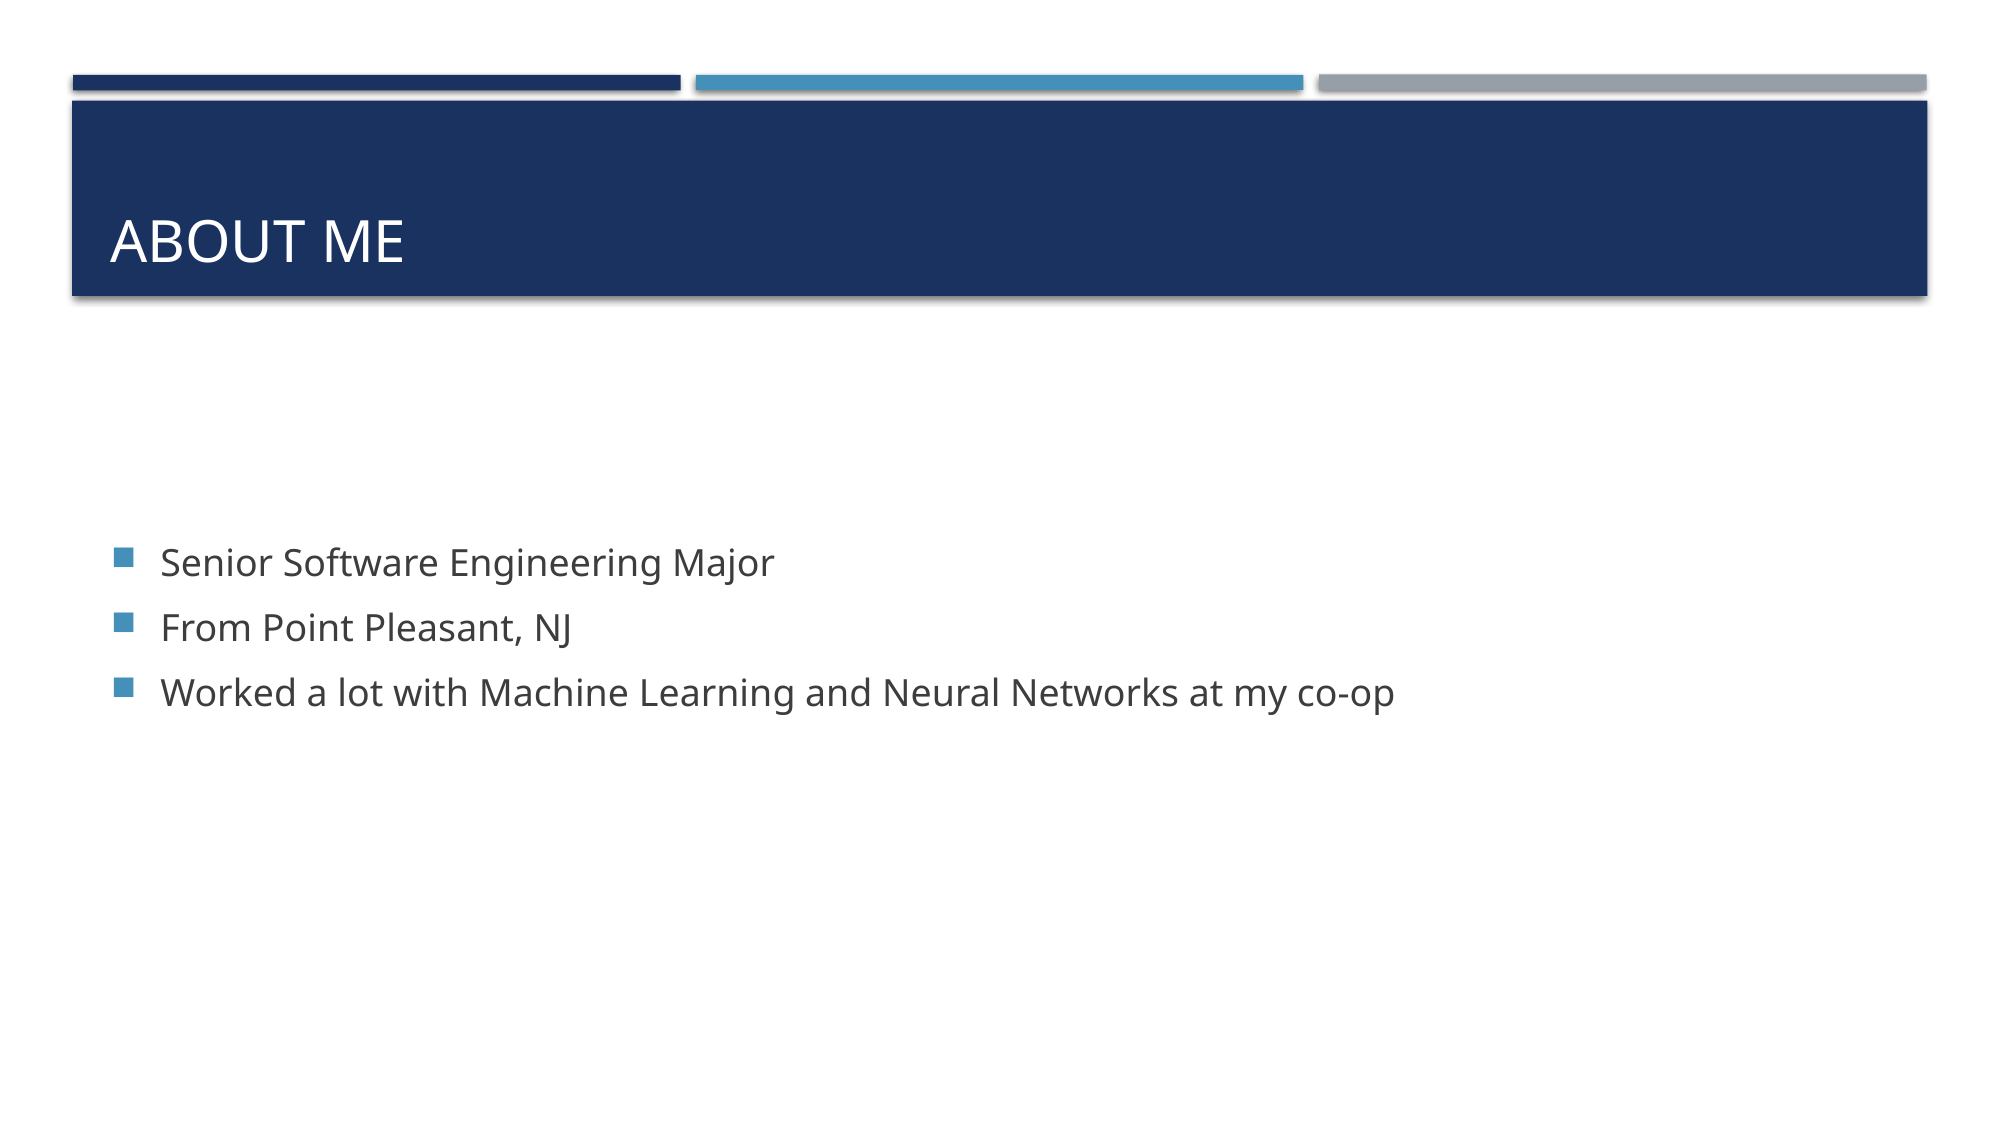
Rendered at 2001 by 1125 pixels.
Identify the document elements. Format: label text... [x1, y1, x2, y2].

title About me [95, 115, 1905, 282]
list Senior Software Engineering Major From Point Pleasant, NJ Worked a lot with Machine Learning and Neural Networks at my co-op [95, 357, 1905, 962]
